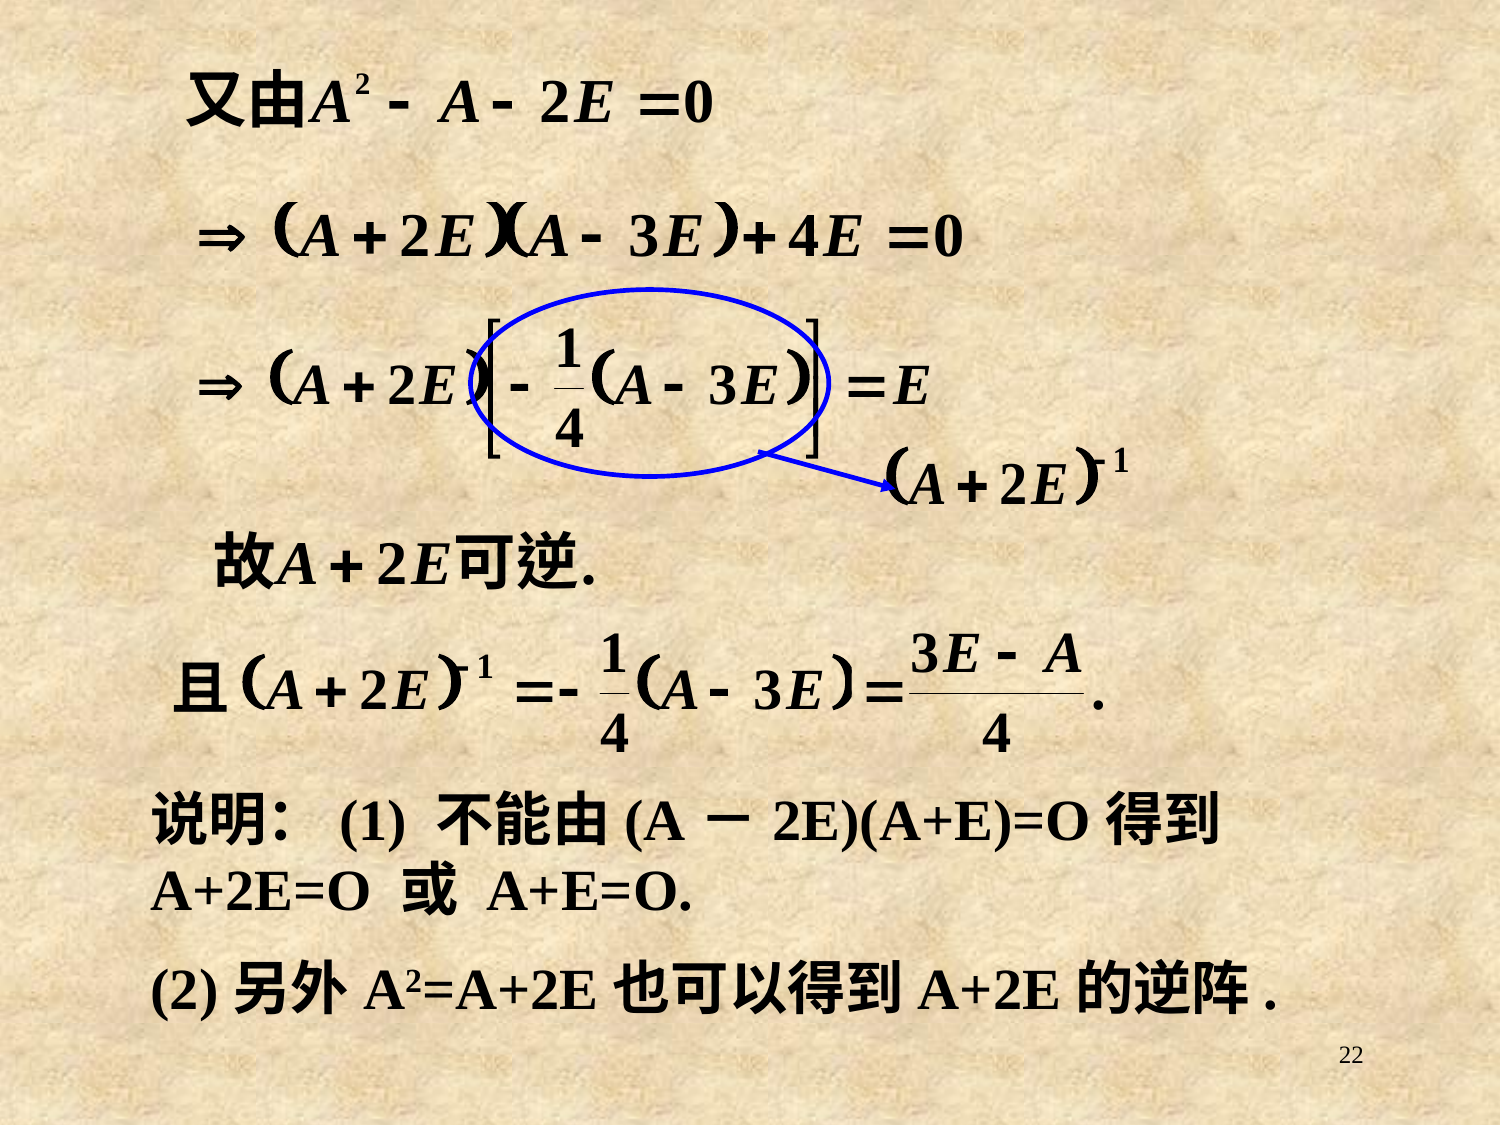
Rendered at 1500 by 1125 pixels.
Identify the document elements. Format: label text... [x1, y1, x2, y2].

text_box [857, 621, 1109, 758]
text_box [470, 289, 1134, 522]
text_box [195, 314, 465, 463]
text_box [195, 201, 967, 273]
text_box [213, 528, 597, 596]
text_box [182, 64, 719, 134]
text_box 说明：(1) 不能由(A－2E)(A+E)=O得到 A+2E=O 或 A+E=O. (2)另外A2=A+2E也可以得到A+2E的逆阵. [135, 774, 1376, 1029]
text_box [170, 621, 852, 758]
picture [0, 0, 1500, 1125]
